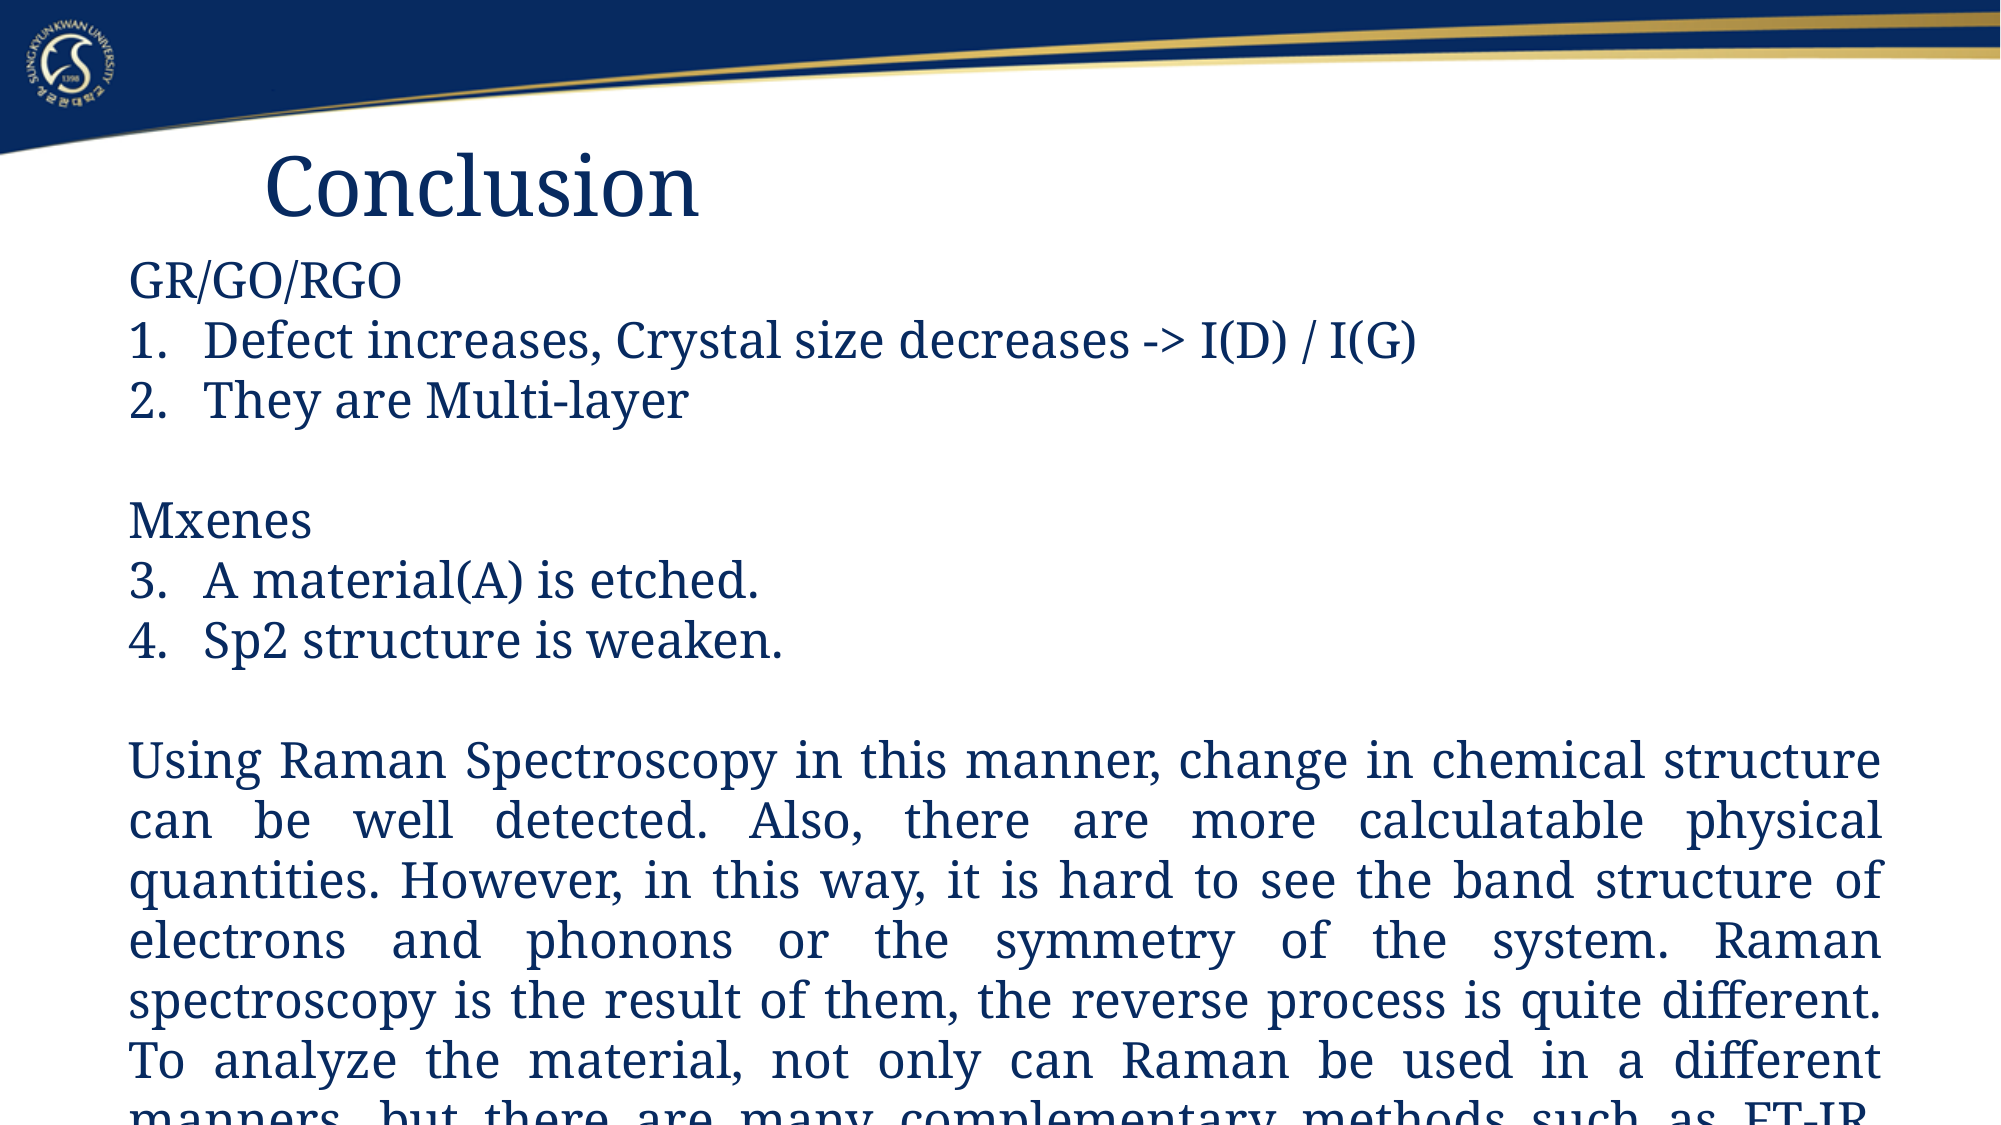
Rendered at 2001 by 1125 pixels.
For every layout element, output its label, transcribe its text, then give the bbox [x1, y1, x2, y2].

text_box GR/GO/RGO Defect increases, Crystal size decreases -> I(D) / I(G) They are Multi-layer Mxenes A material(A) is etched. Sp2 structure is weaken. Using Raman Spectroscopy in this manner, change in chemical structure can be well detected. Also, there are more calculatable physical quantities. However, in this way, it is hard to see the band structure of electrons and phonons or the symmetry of the system. Raman spectroscopy is the result of them, the reverse process is quite different. To analyze the material, not only can Raman be used in a different manners, but there are many complementary methods such as FT-IR, TEM, STEM, that makes it possible to see Raman inactive modes. [114, 241, 1898, 1125]
text_box Conclusion [248, 125, 1898, 241]
picture [0, 0, 2001, 1125]
